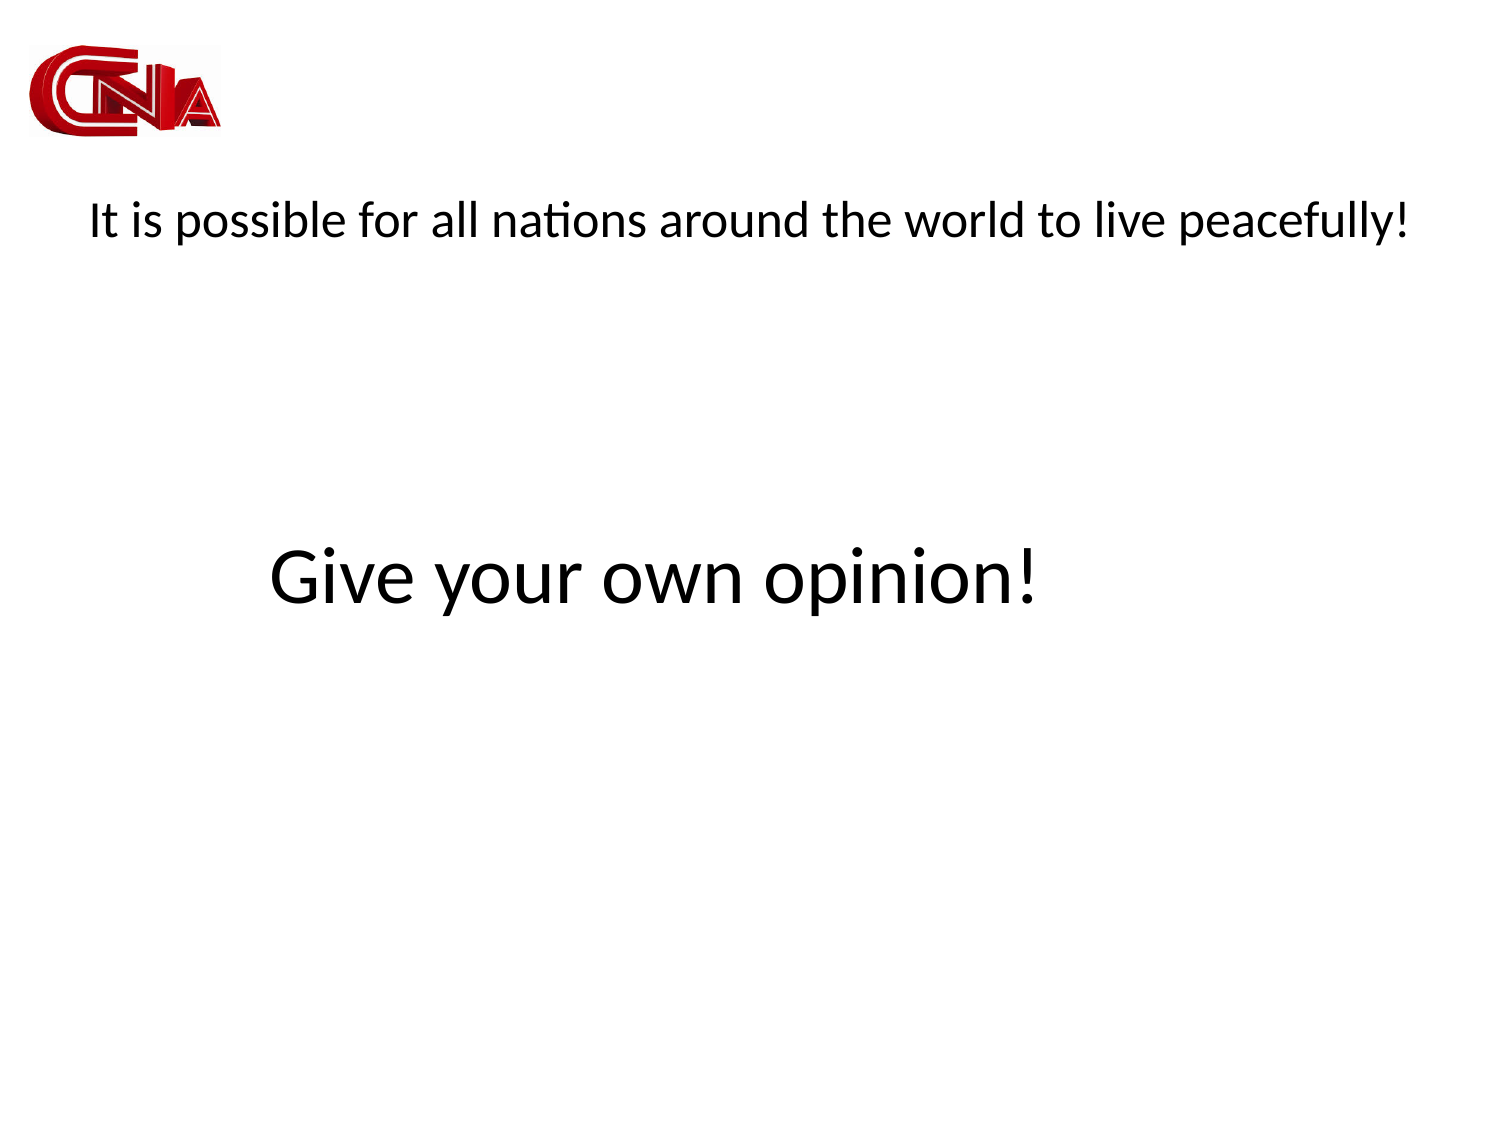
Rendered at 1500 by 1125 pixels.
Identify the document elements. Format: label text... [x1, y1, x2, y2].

text_box It is possible for all nations around the world to live peacefully! [73, 178, 1428, 381]
picture [29, 45, 221, 138]
text_box Give your own opinion! [254, 514, 1057, 627]
